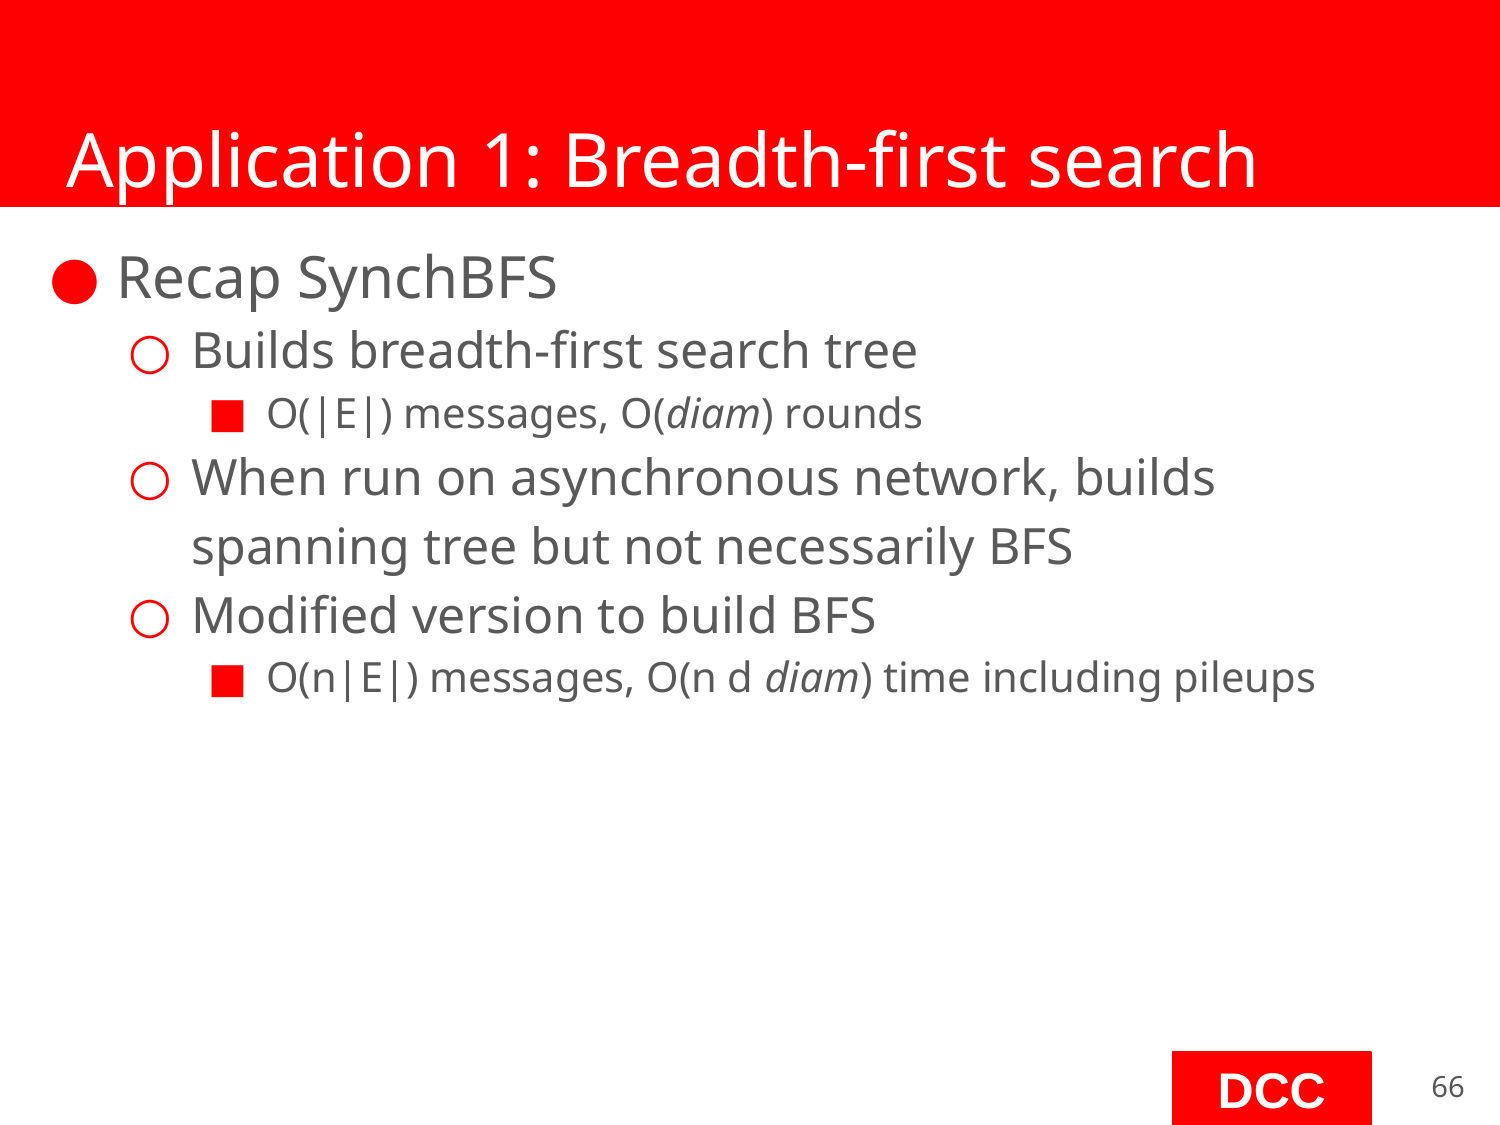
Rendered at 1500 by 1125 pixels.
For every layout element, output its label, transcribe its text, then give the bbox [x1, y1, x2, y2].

list Recap SynchBFS Builds breadth-first search tree O(|E|) messages, O(diam) rounds When run on asynchronous network, builds spanning tree but not necessarily BFS Modified version to build BFS O(n|E|) messages, O(n d diam) time including pileups [26, 214, 1433, 962]
slide_number ‹#› [1389, 1044, 1480, 1125]
title Application 1: Breadth-first search [51, 97, 1449, 223]
